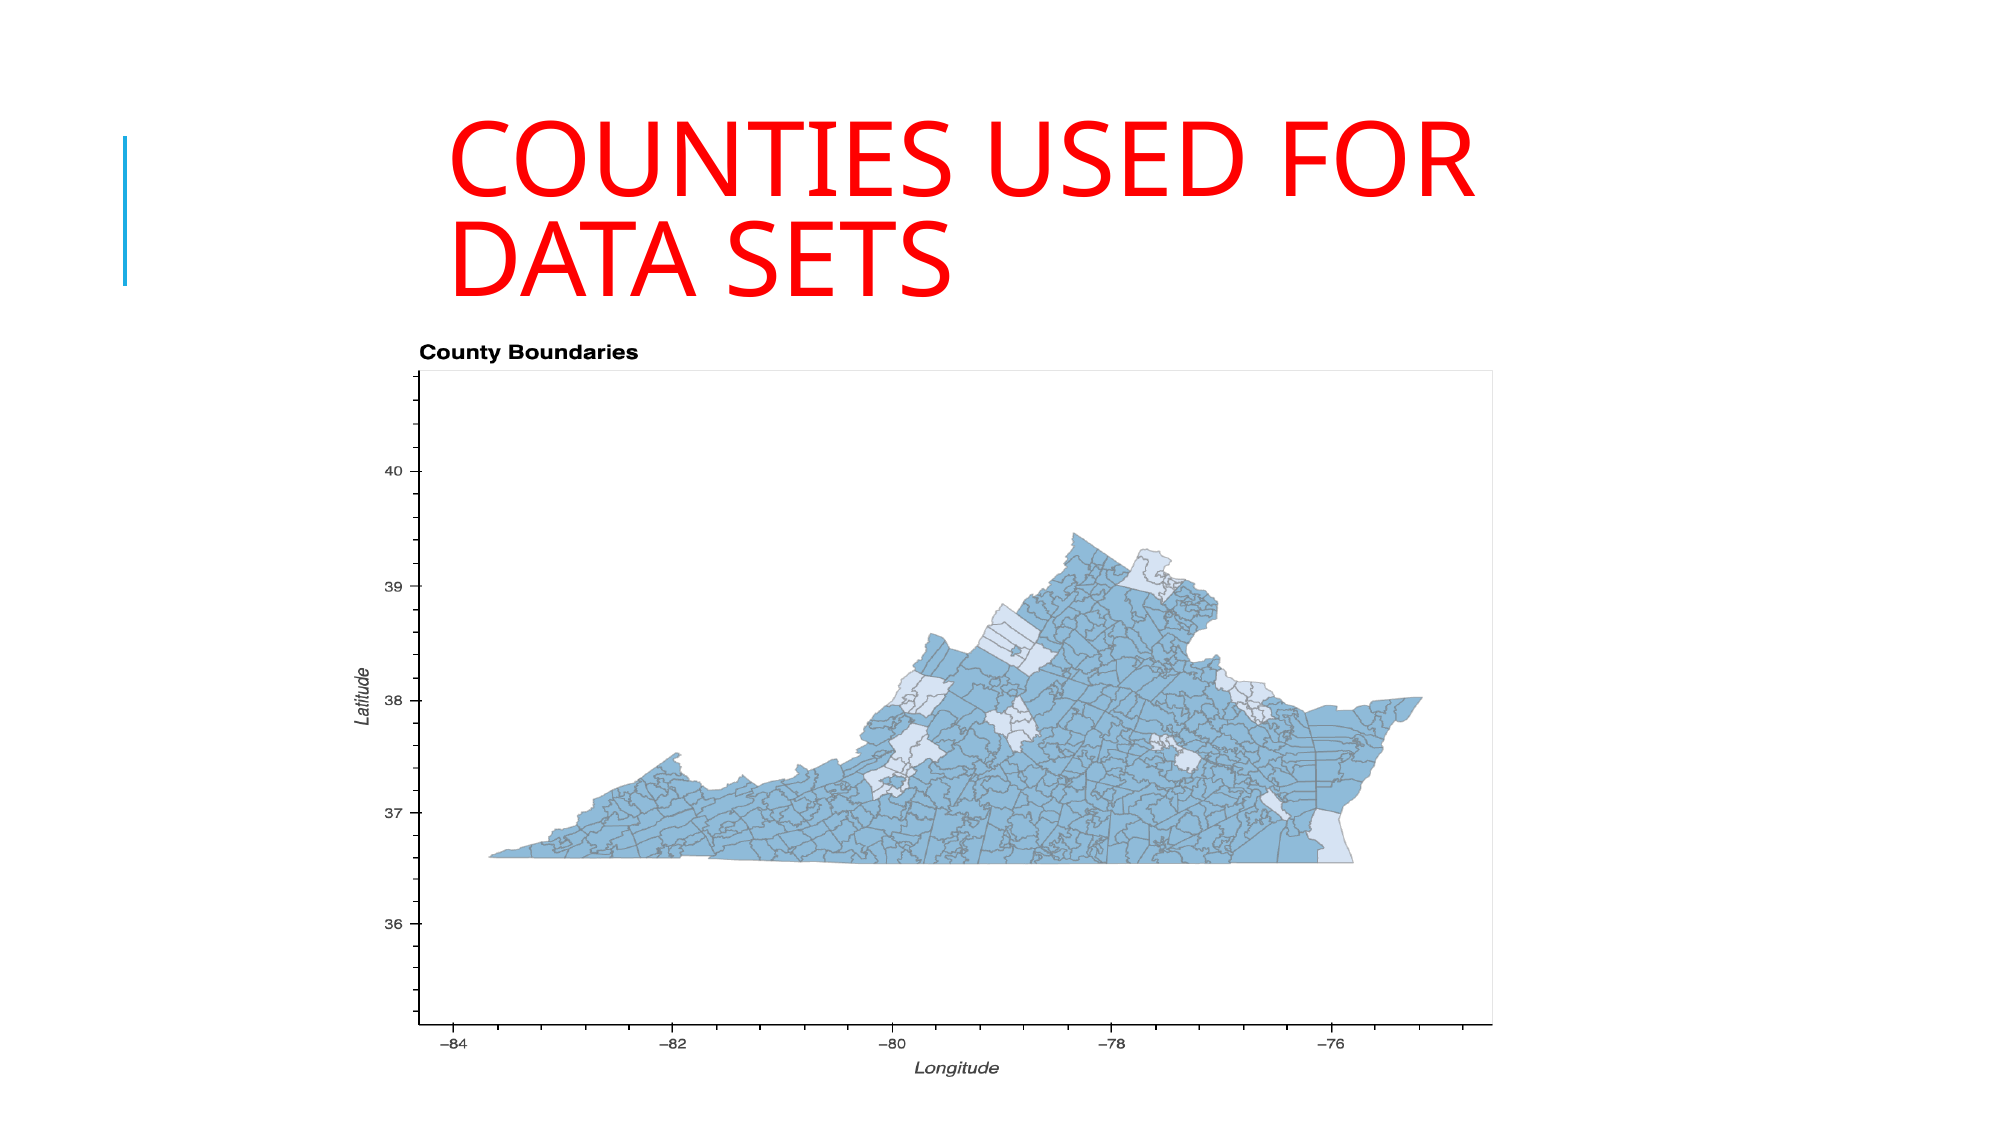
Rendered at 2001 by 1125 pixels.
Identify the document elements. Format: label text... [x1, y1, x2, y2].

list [345, 331, 1536, 1080]
title COUNTIES USED FOR DATA SETS [431, 90, 1622, 342]
